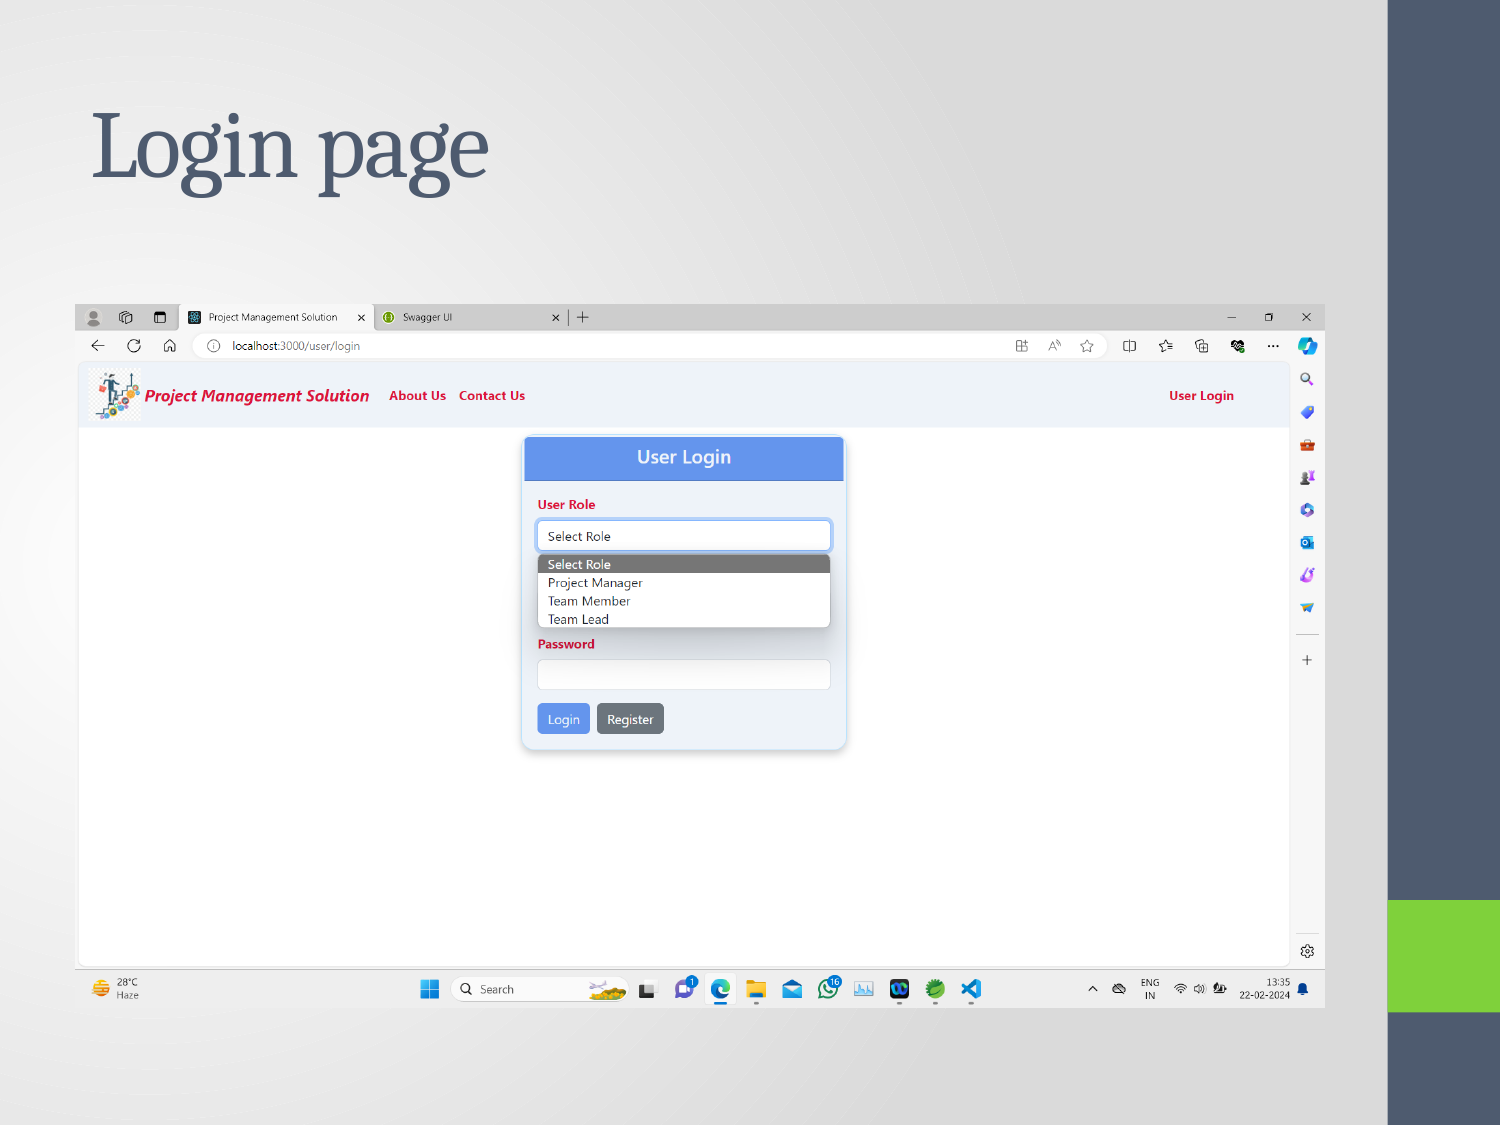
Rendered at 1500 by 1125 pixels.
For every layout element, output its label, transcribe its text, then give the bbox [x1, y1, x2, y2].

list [74, 304, 1326, 1009]
title Login page [75, 45, 1325, 233]
